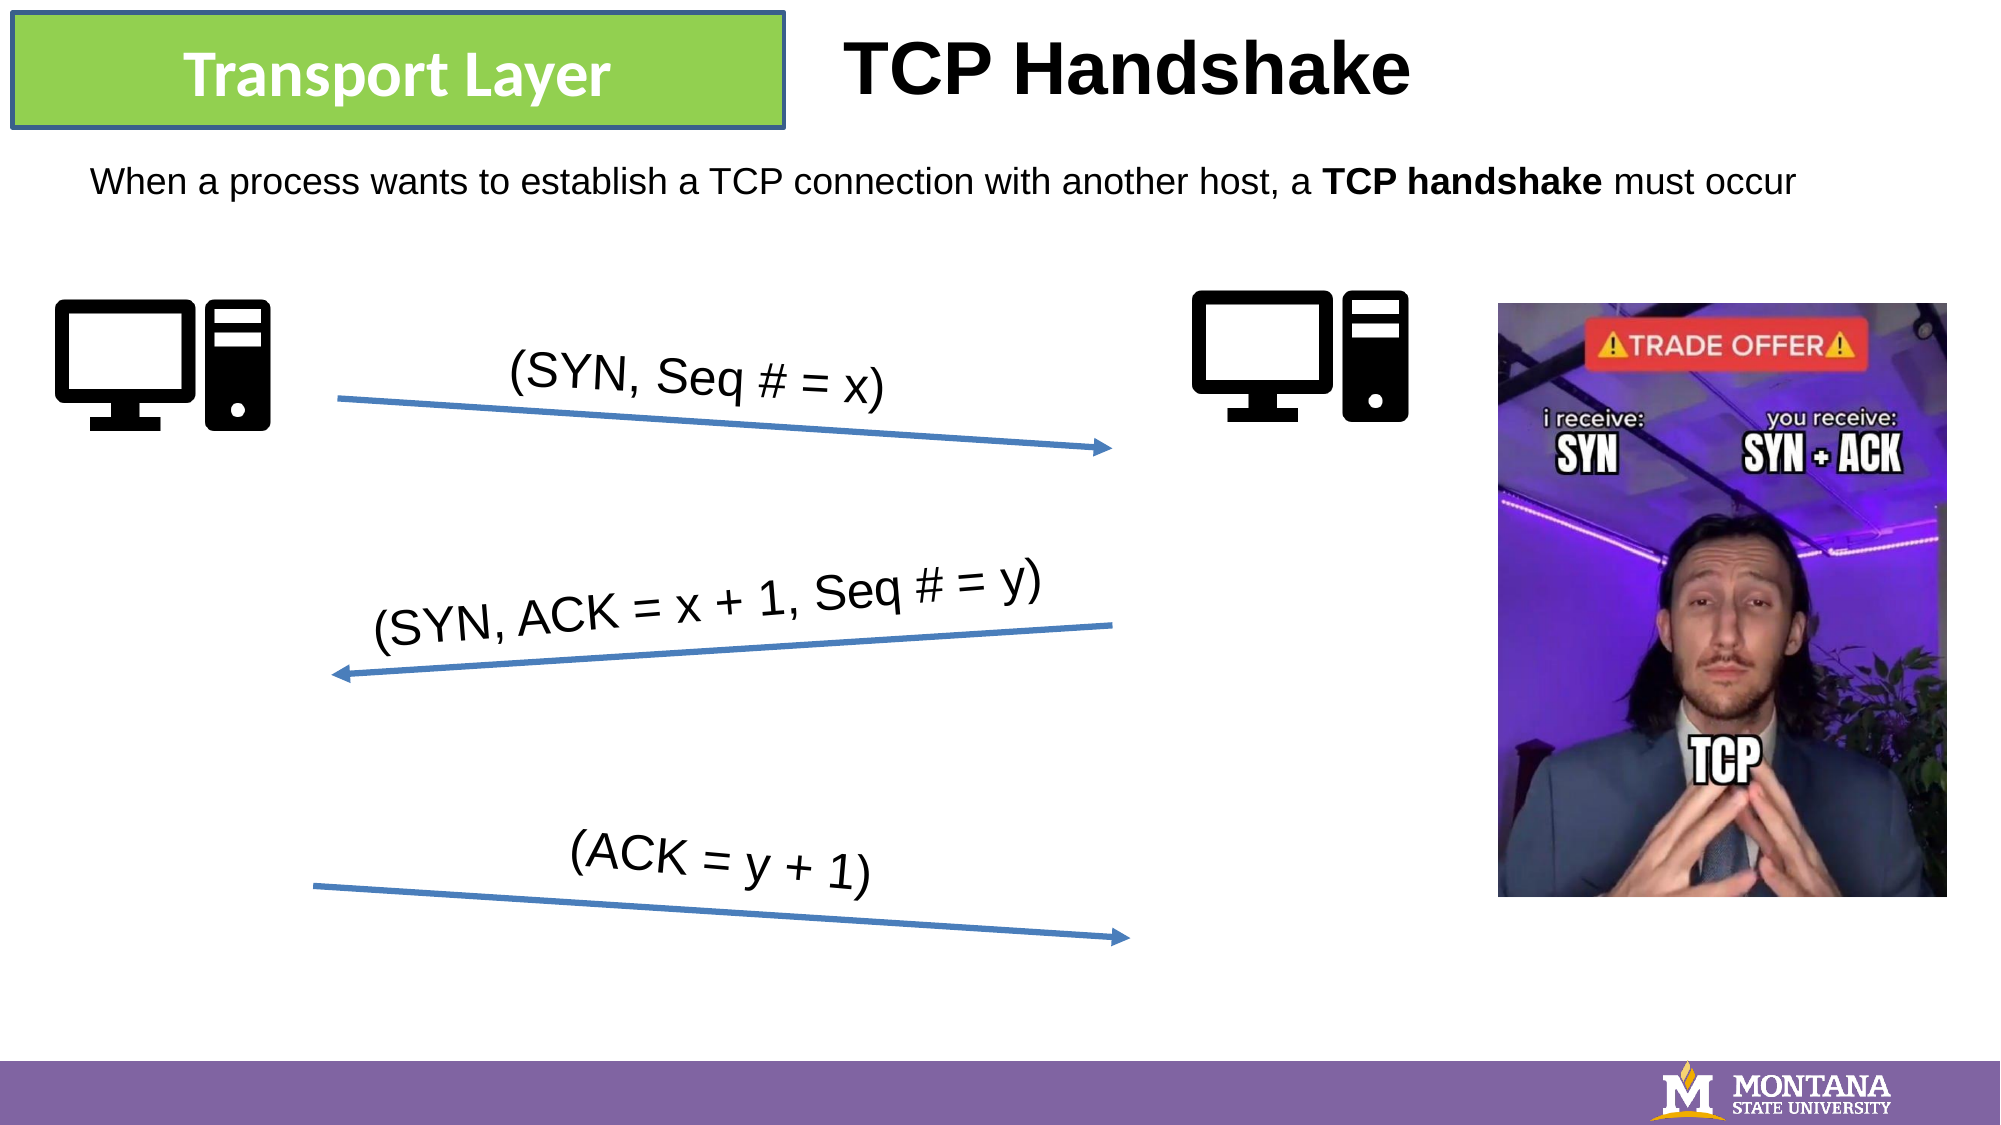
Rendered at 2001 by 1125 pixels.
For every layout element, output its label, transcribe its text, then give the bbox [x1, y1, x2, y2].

text_box When a process wants to establish a TCP connection with another host, a TCP handshake must occur [74, 149, 1875, 210]
picture [1649, 1060, 1892, 1122]
picture [1498, 303, 1947, 898]
text_box (SYN, ACK = x + 1, Seq # = y) [354, 534, 1061, 623]
text_box (SYN, Seq # = x) [493, 327, 904, 396]
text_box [312, 885, 1131, 939]
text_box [337, 398, 1113, 449]
text_box TCP Handshake [828, 12, 1428, 118]
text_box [1892, 1060, 2000, 1125]
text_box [0, 1060, 1647, 1125]
picture [1187, 243, 1413, 470]
picture [49, 252, 276, 479]
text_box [330, 625, 1113, 676]
text_box (ACK = y + 1) [552, 806, 892, 884]
text_box Transport Layer [10, 10, 786, 130]
